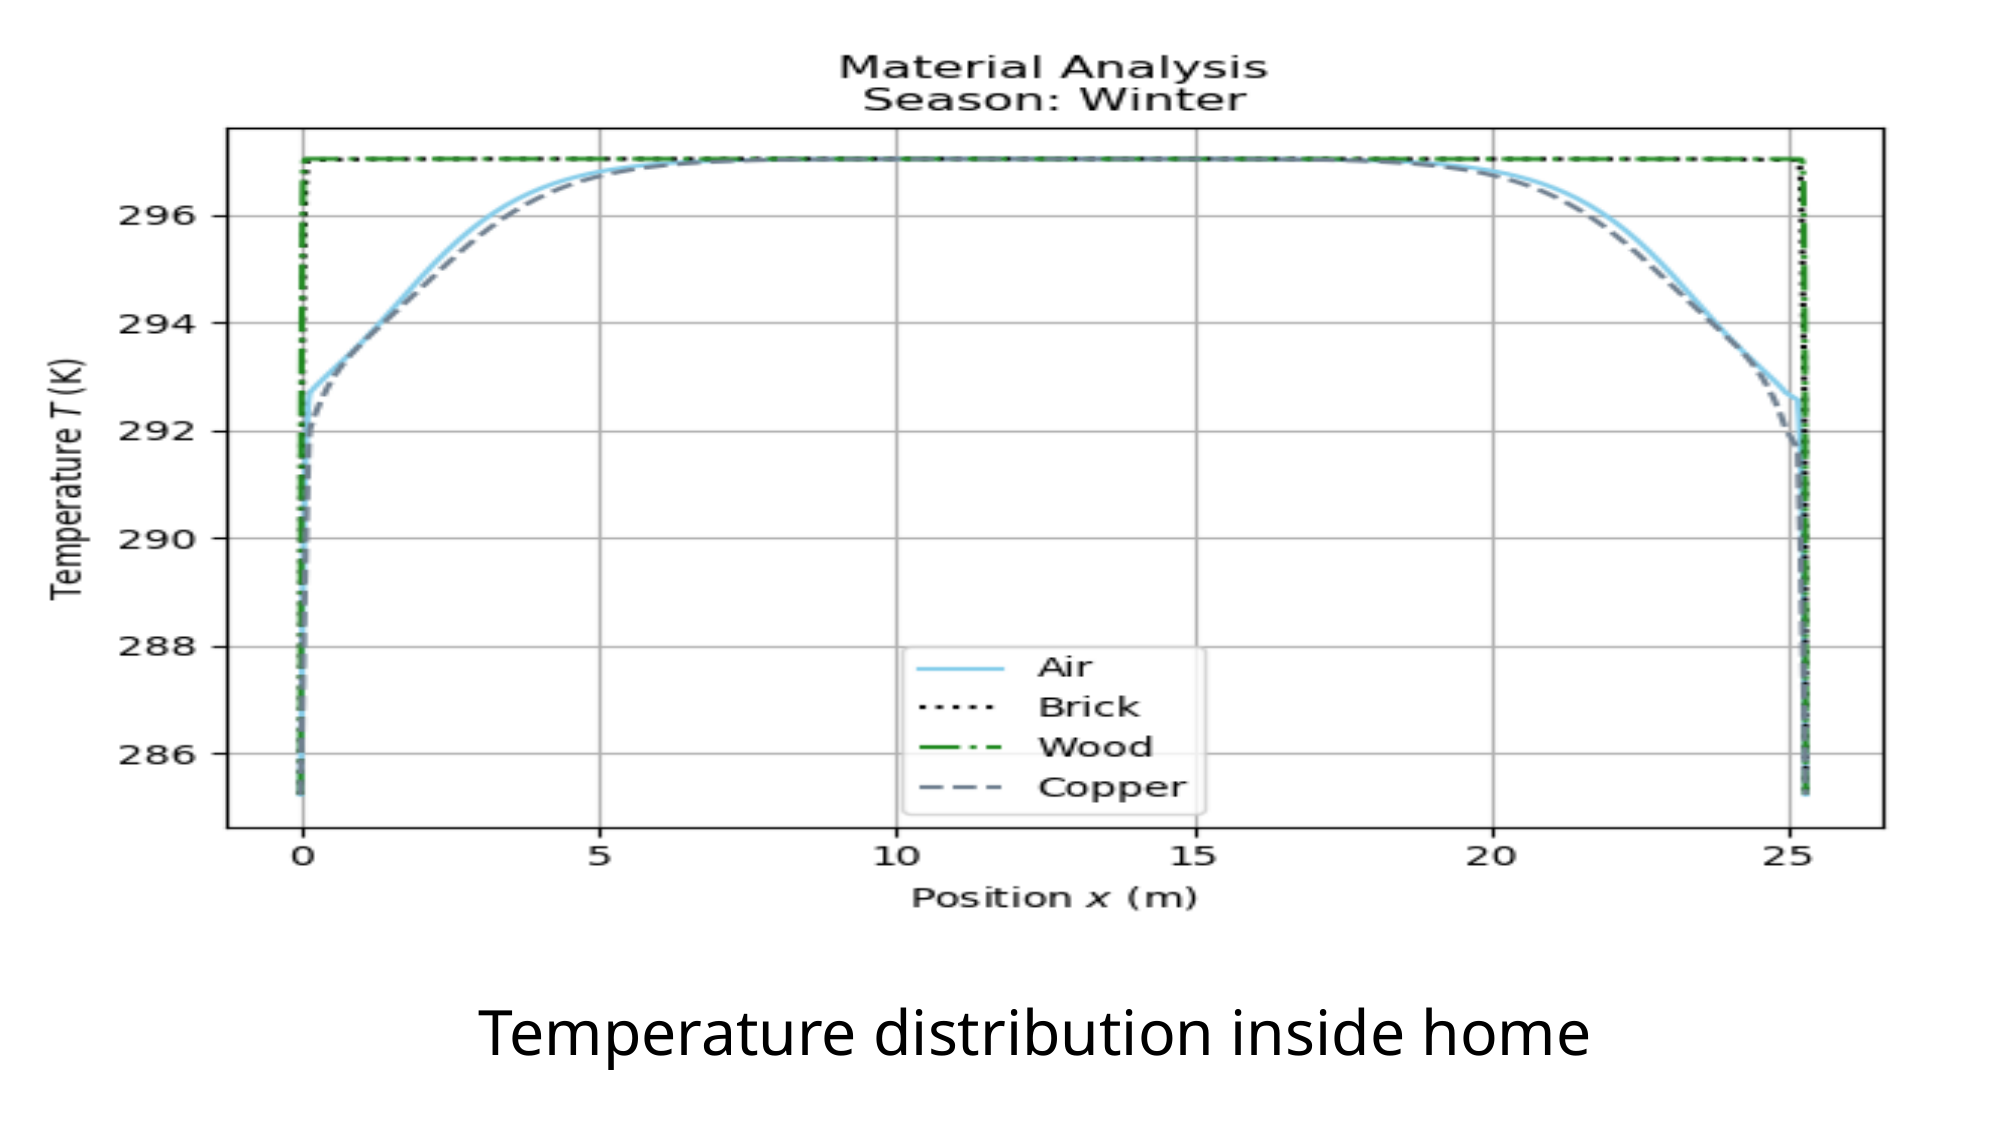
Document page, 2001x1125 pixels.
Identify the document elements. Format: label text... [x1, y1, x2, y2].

picture [0, 27, 1938, 942]
text_box Temperature distribution inside home [464, 985, 1608, 1075]
